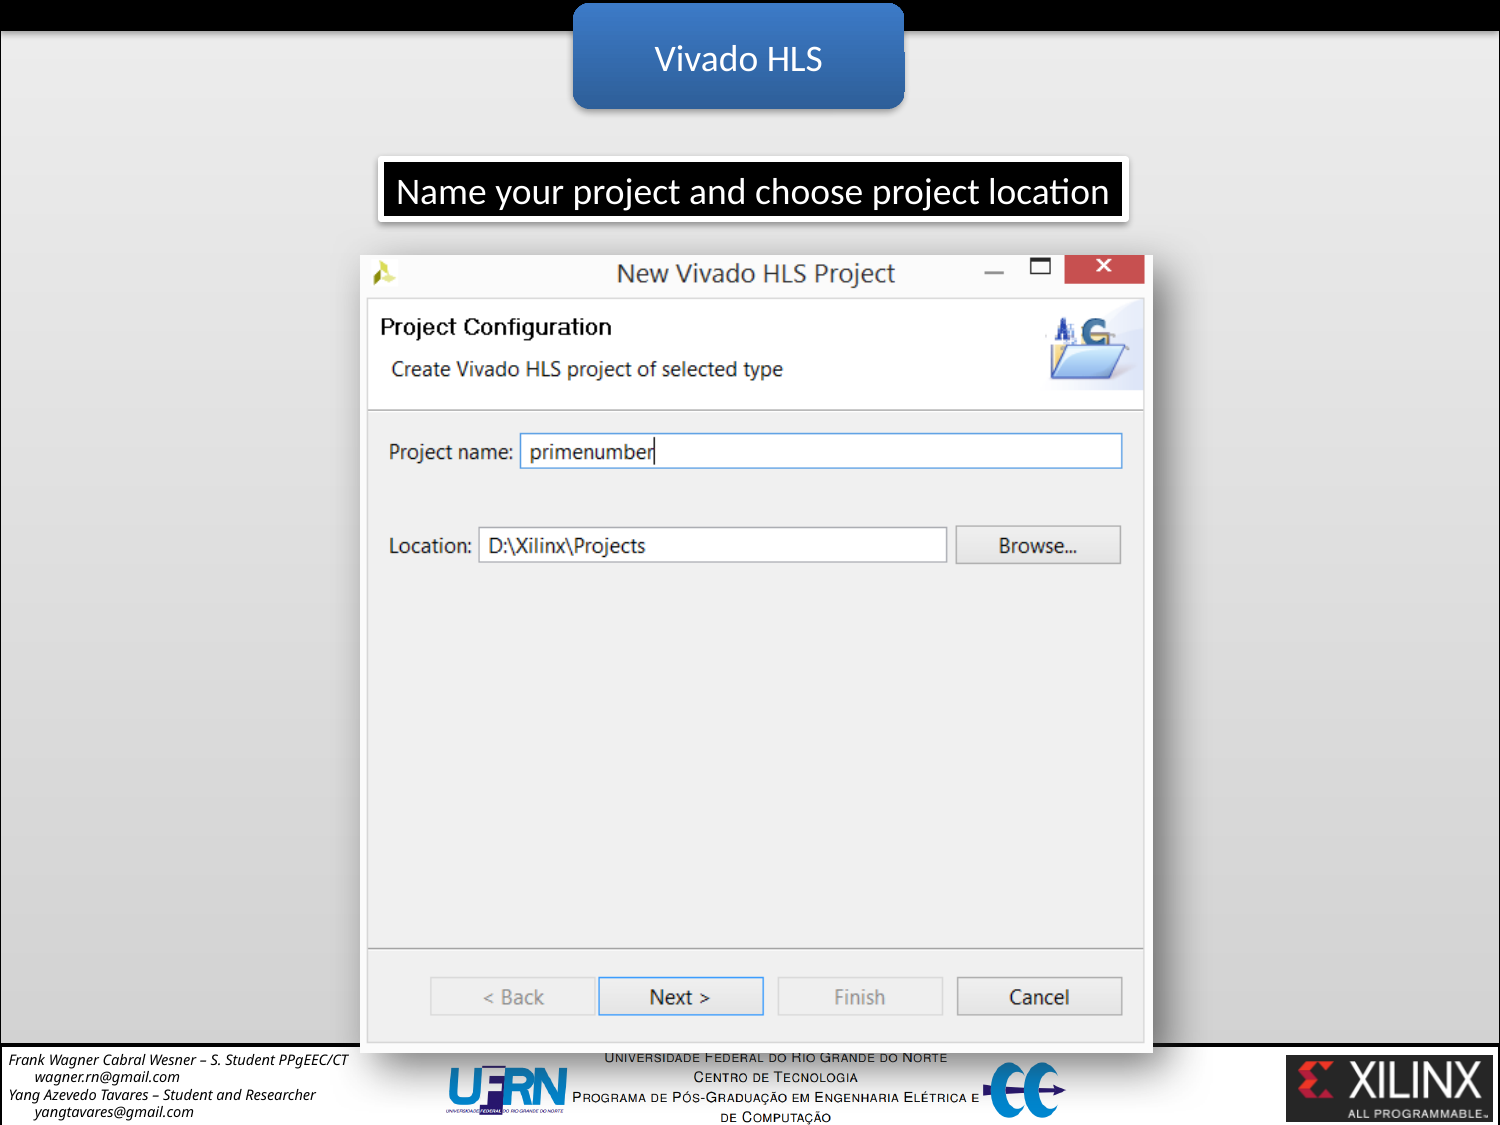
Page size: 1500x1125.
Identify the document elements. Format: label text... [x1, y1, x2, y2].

picture [1286, 1055, 1493, 1122]
picture [359, 255, 1154, 1053]
picture [434, 1068, 1071, 1125]
text_box Vivado HLS [572, 2, 905, 110]
text_box Name your project and choose project location [378, 156, 1129, 222]
